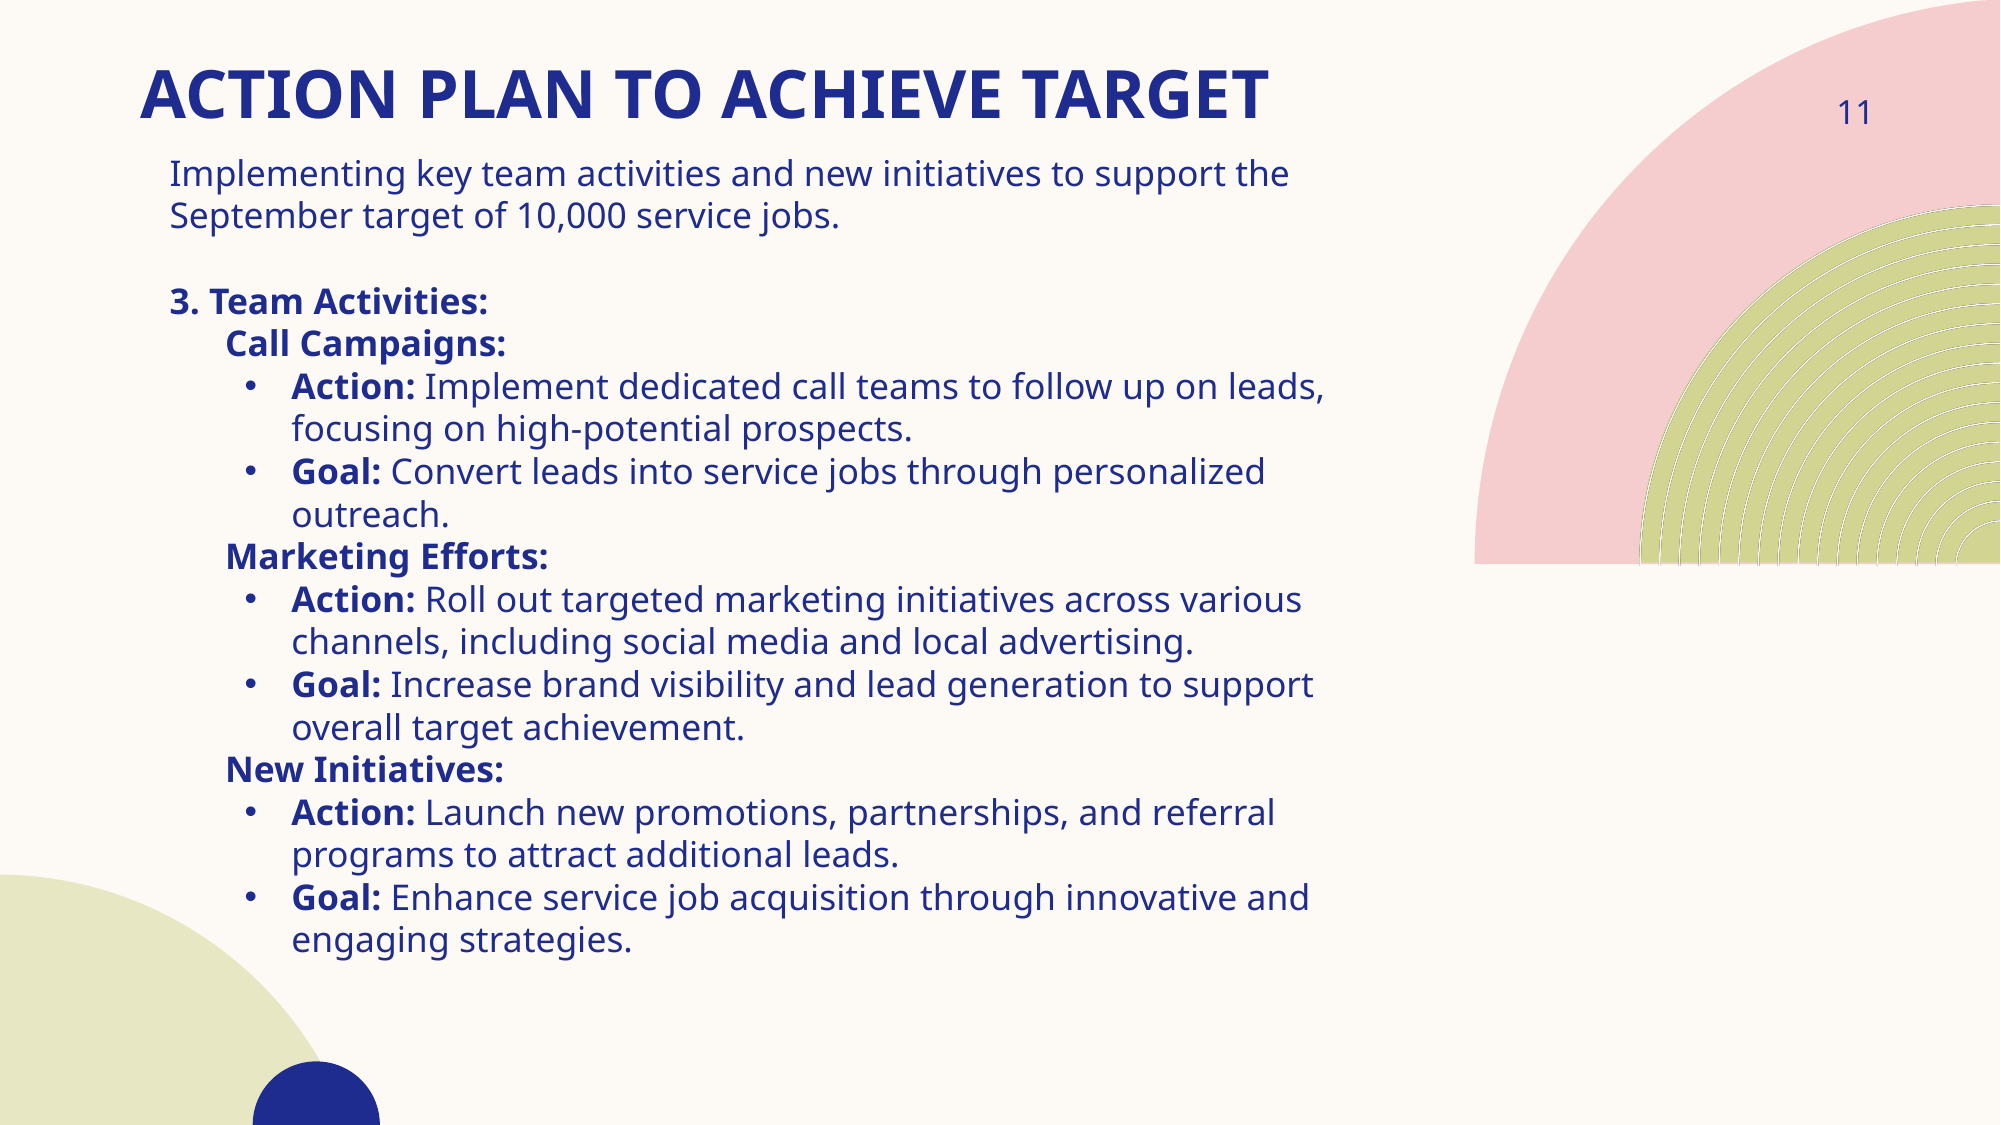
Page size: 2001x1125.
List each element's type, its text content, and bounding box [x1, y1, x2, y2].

list Implementing key team activities and new initiatives to support the September target of 10,000 service jobs. 3. Team Activities: Call Campaigns: Action: Implement dedicated call teams to follow up on leads, focusing on high-potential prospects. Goal: Convert leads into service jobs through personalized outreach. Marketing Efforts: Action: Roll out targeted marketing initiatives across various channels, including social media and local advertising. Goal: Increase brand visibility and lead generation to support overall target achievement. New Initiatives: Action: Launch new promotions, partnerships, and referral programs to attract additional leads. Goal: Enhance service job acquisition through innovative and engaging strategies. [154, 150, 1384, 973]
picture [1639, 204, 2001, 566]
title Action Plan to achieve target [125, 31, 1477, 132]
slide_number 11 [1712, 75, 1875, 153]
